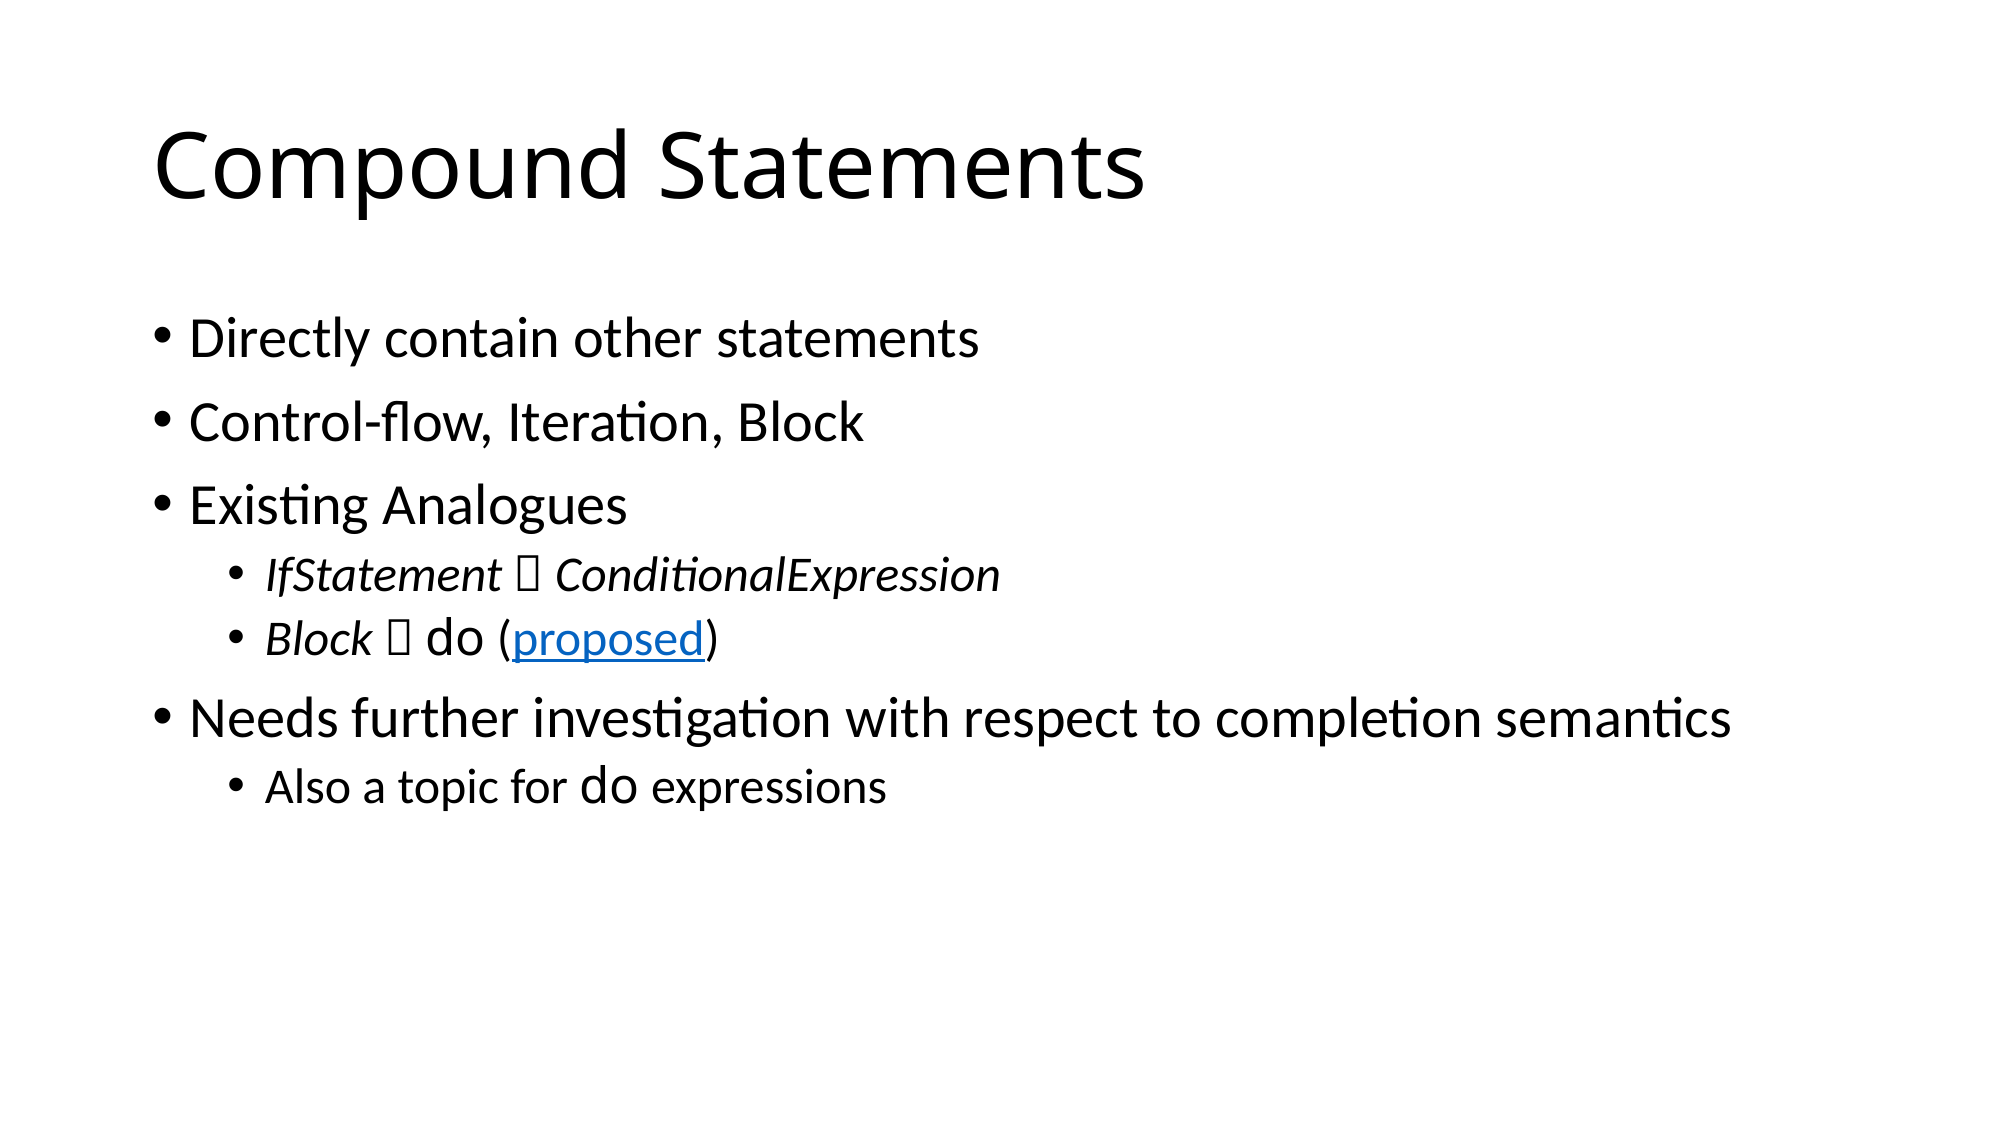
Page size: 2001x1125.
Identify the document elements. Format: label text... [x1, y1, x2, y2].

title Compound Statements [137, 59, 1863, 278]
list Directly contain other statements Control-flow, Iteration, Block Existing Analogues IfStatement  ConditionalExpression Block  do (proposed) Needs further investigation with respect to completion semantics Also a topic for do expressions [137, 299, 1863, 1014]
